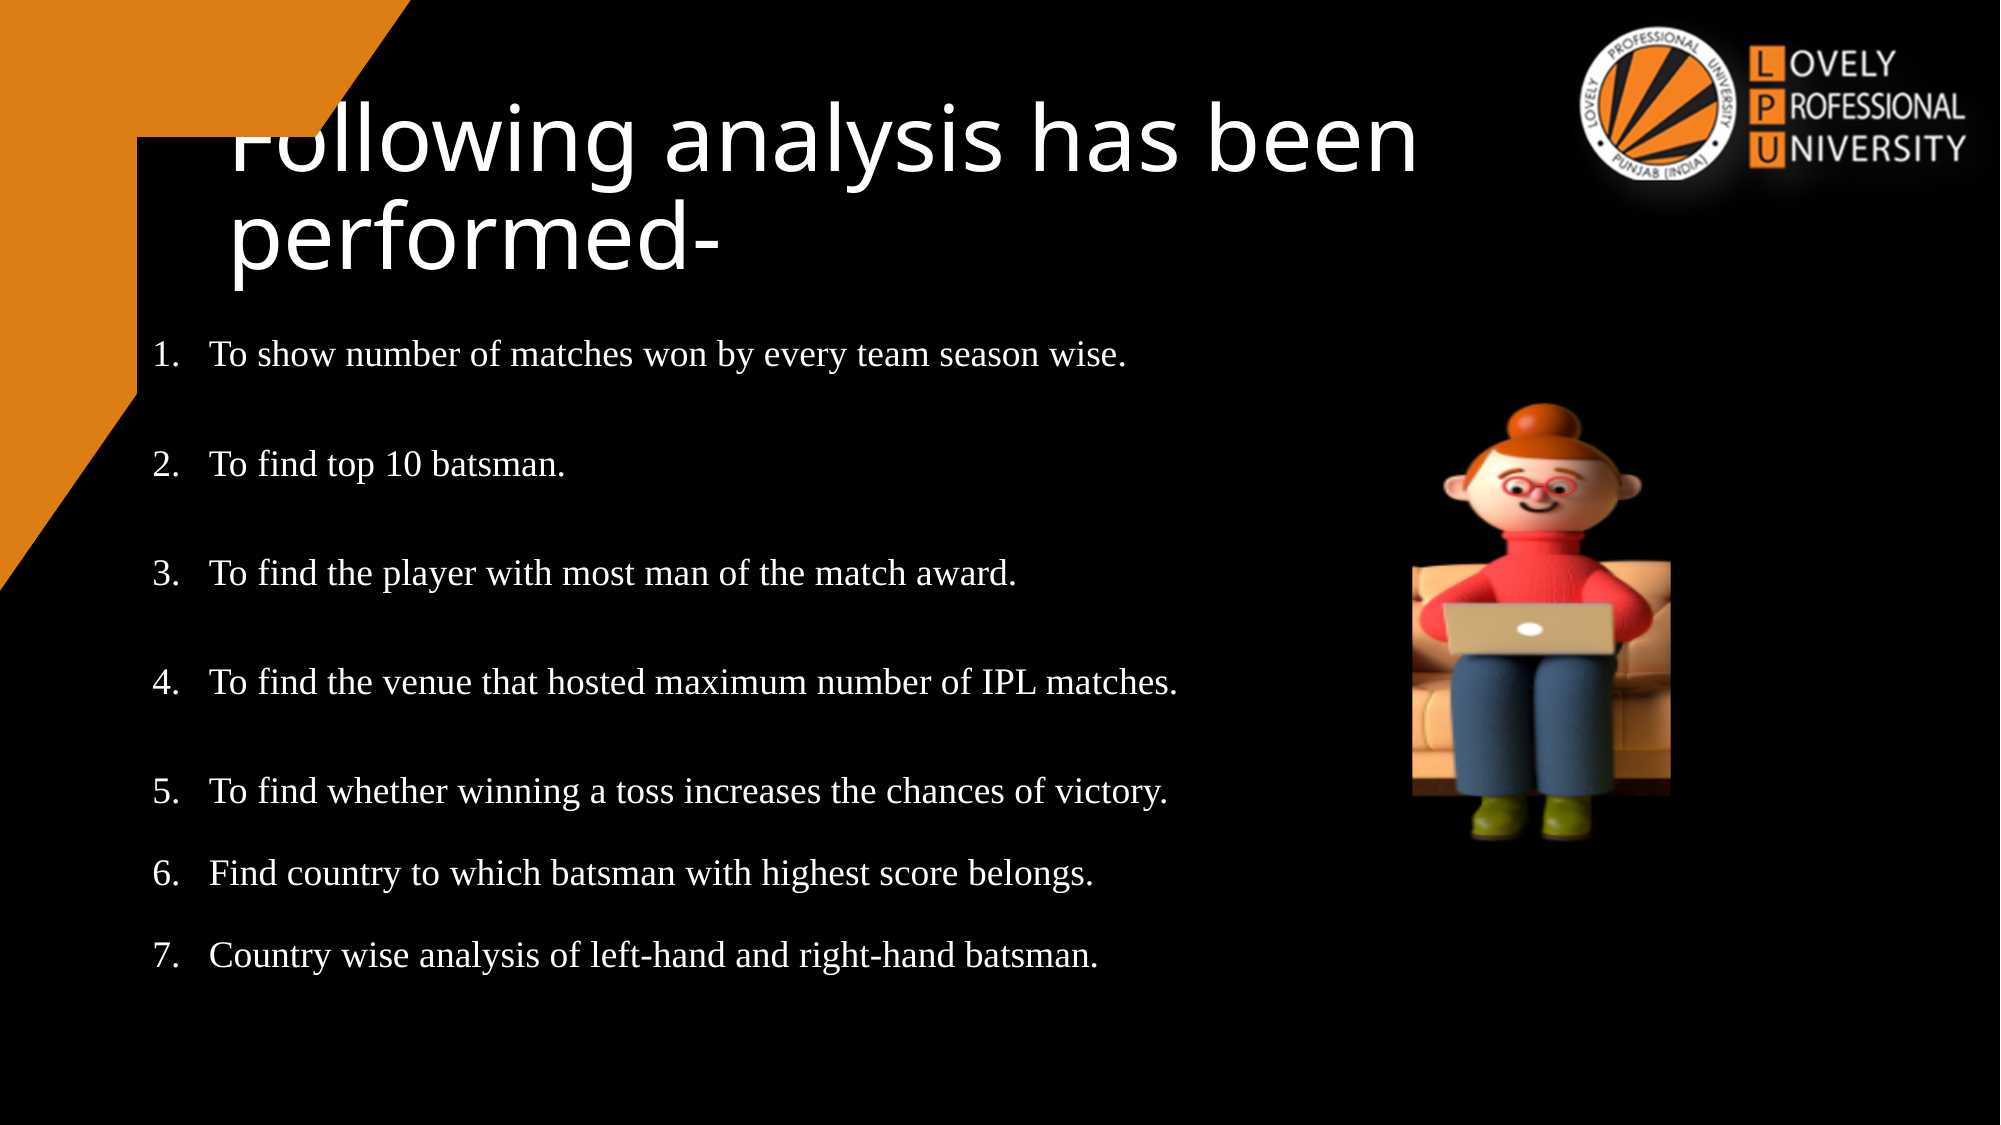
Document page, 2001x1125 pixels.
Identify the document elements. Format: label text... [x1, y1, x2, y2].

list To show number of matches won by every team season wise. To find top 10 batsman. To find the player with most man of the match award. To find the venue that hosted maximum number of IPL matches. To find whether winning a toss increases the chances of victory. Find country to which batsman with highest score belongs. Country wise analysis of left-hand and right-hand batsman. [137, 299, 1863, 1014]
title Following analysis has been performed- [212, 82, 1863, 299]
picture [1412, 353, 1671, 884]
picture [1530, 0, 2000, 243]
text_box [0, 0, 412, 593]
